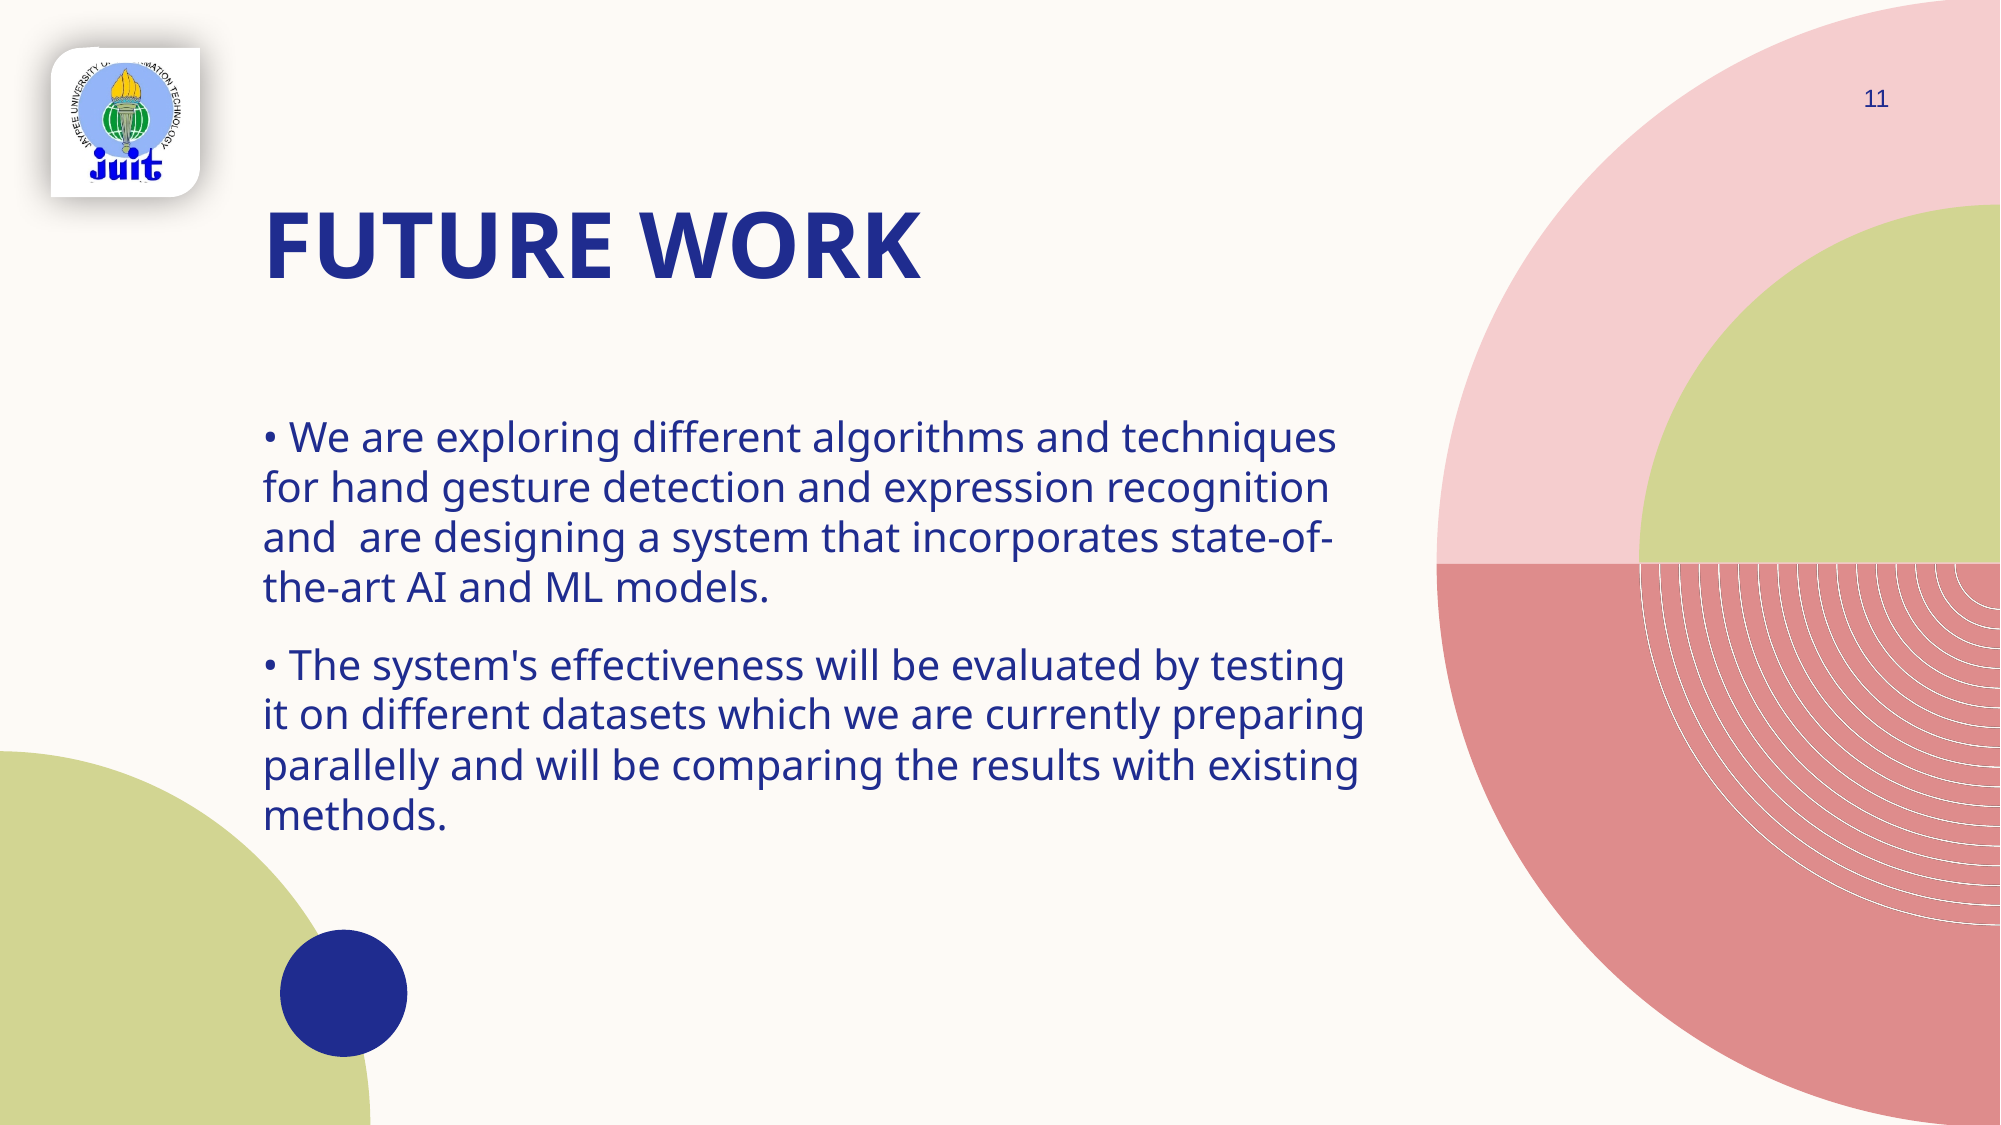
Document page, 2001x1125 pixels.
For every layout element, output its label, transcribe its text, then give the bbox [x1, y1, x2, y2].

title Future work [247, 179, 1358, 306]
picture [1639, 564, 2000, 926]
slide_number 11 [1795, 75, 1958, 120]
picture [58, 55, 193, 190]
list • We are exploring different algorithms and techniques for hand gesture detection and expression recognition and are designing a system that incorporates state-of-the-art AI and ML models. • The system's effectiveness will be evaluated by testing it on different datasets which we are currently preparing parallelly and will be comparing the results with existing methods. [247, 345, 1396, 878]
